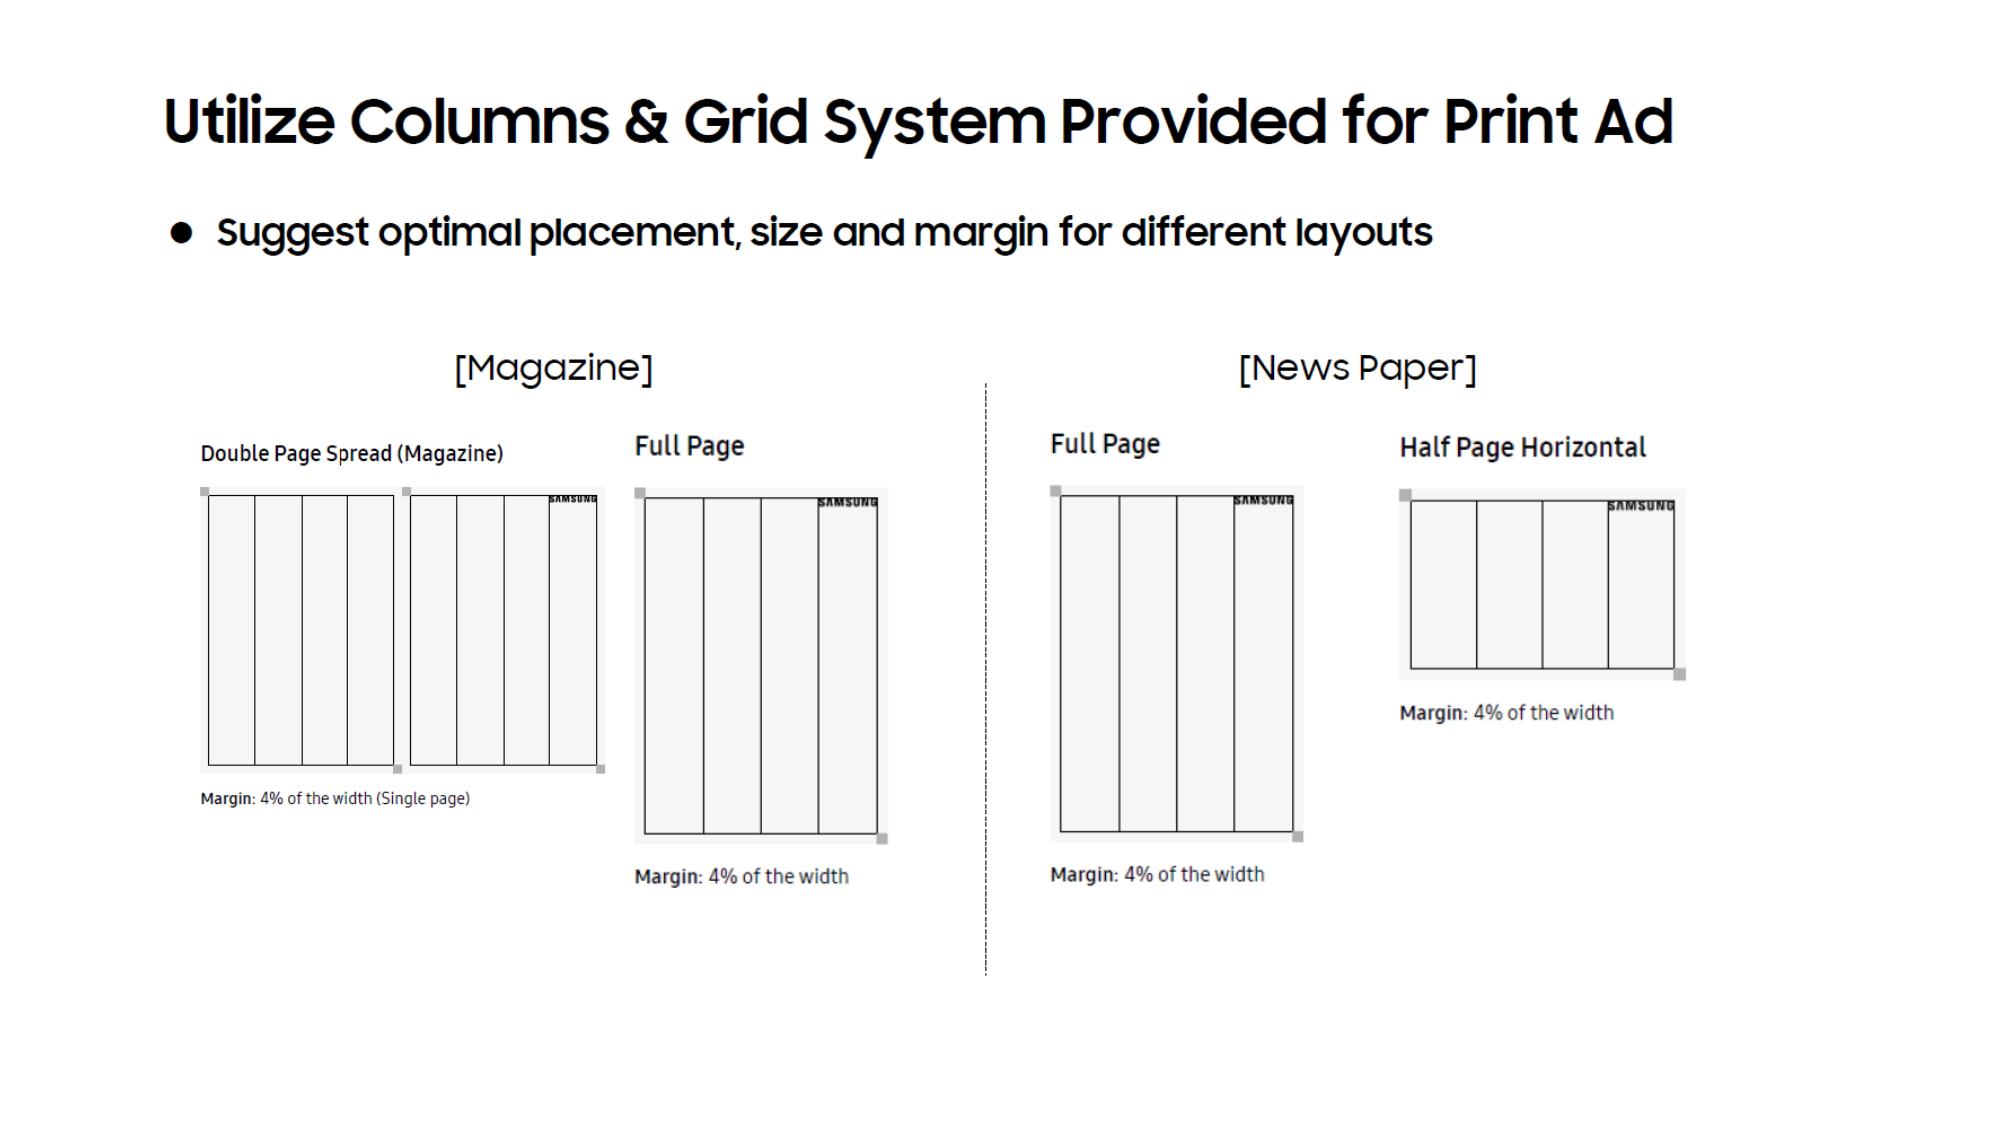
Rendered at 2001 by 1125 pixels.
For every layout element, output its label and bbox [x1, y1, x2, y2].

list [137, 73, 1863, 988]
